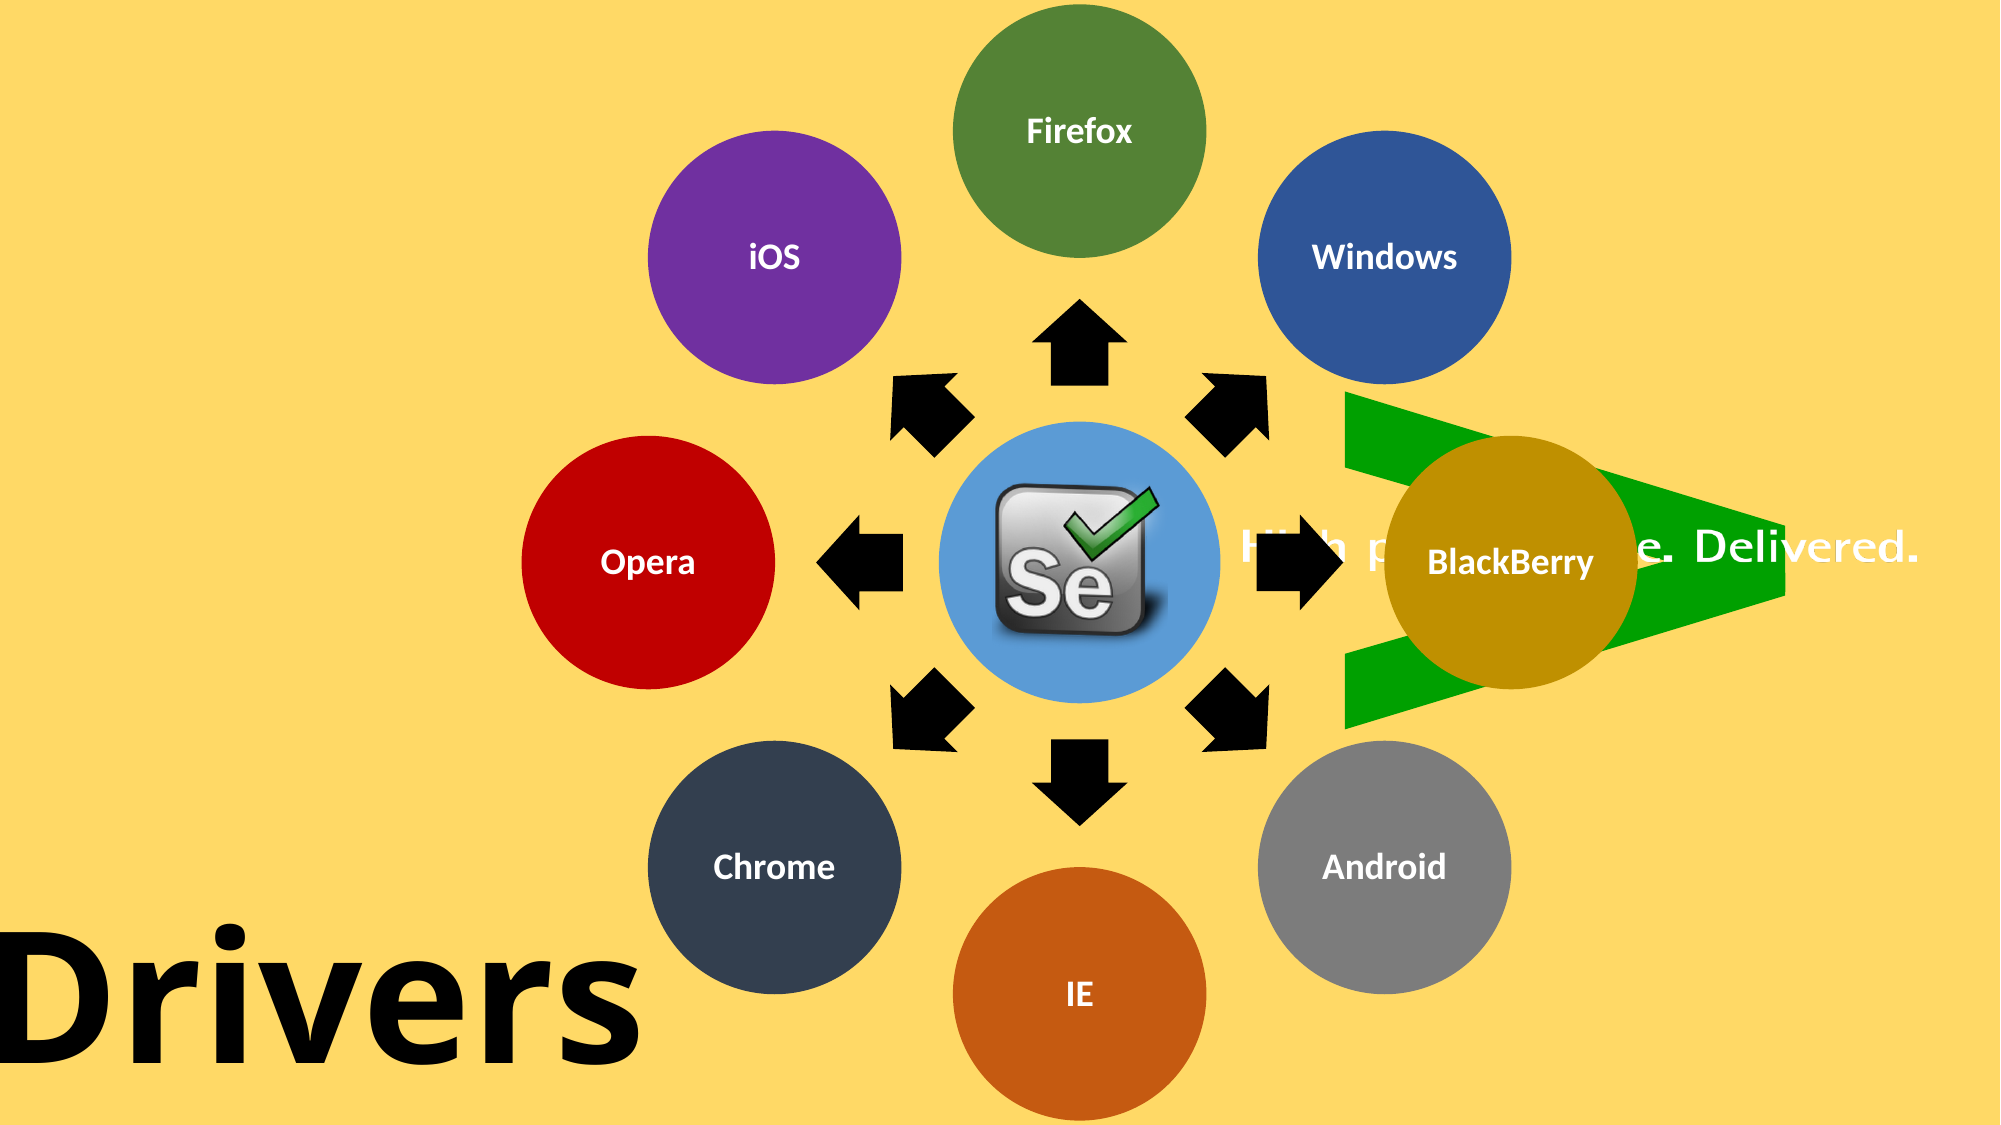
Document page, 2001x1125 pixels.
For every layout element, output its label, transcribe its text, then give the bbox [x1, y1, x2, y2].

text_box Drivers [0, 873, 268, 1108]
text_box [268, 0, 1891, 1125]
picture [1891, 529, 1917, 571]
picture [992, 474, 1168, 650]
